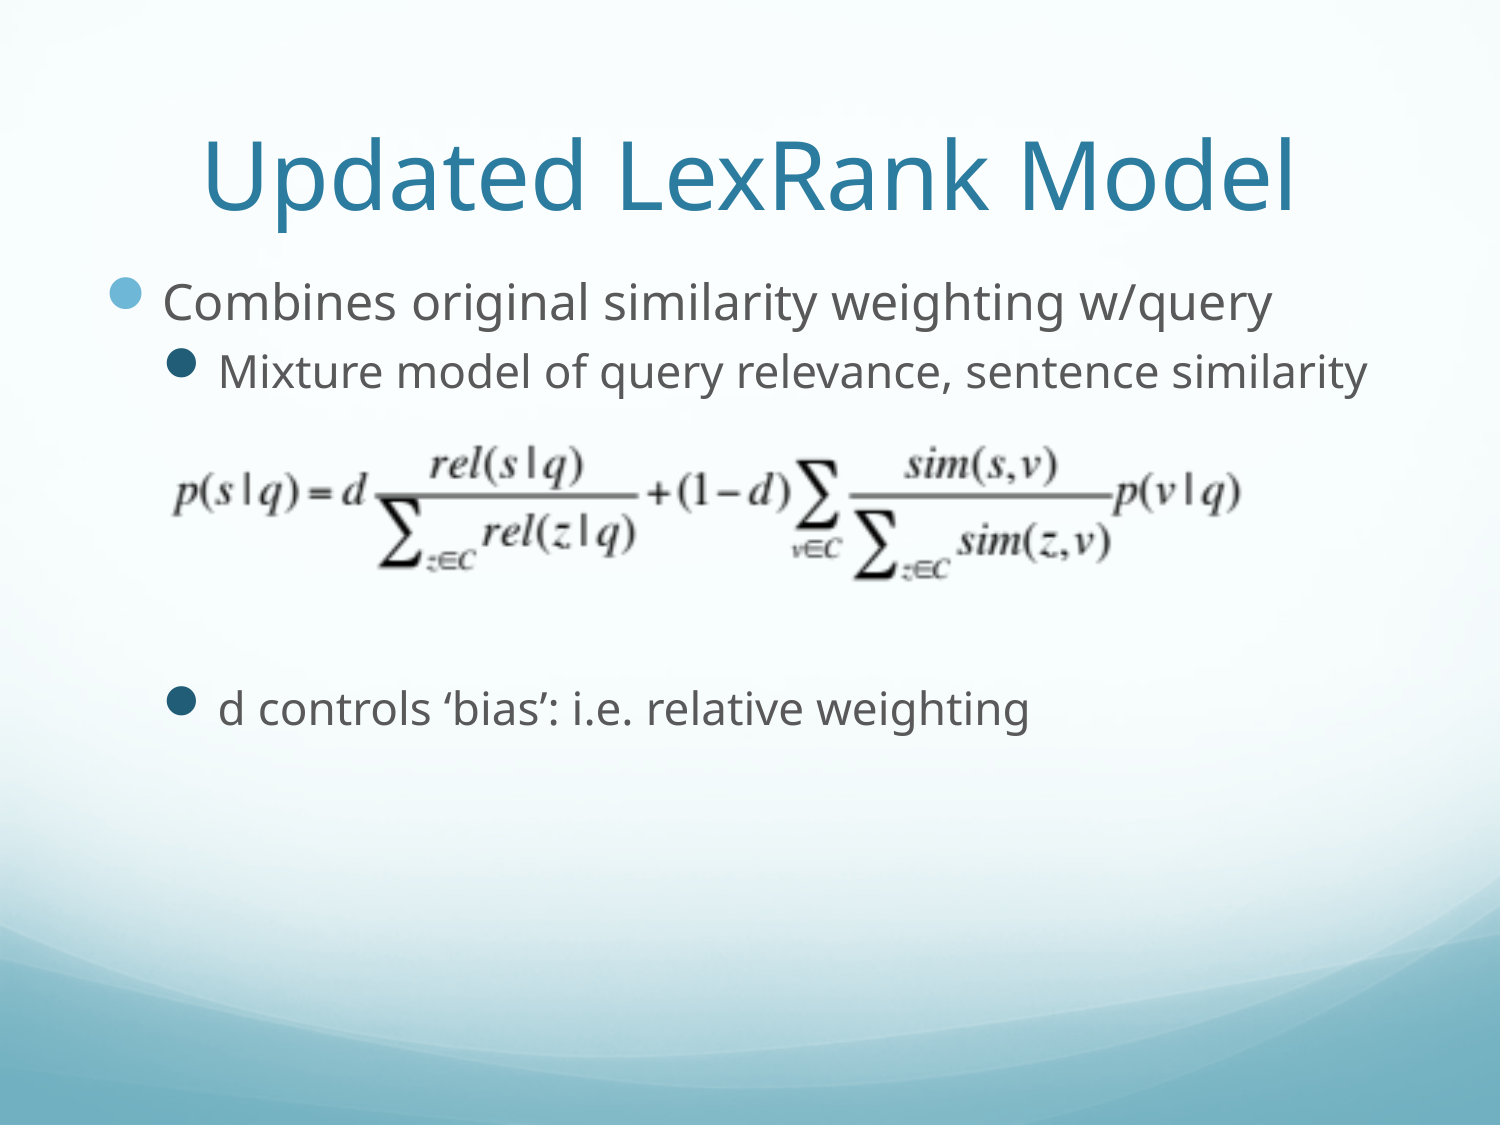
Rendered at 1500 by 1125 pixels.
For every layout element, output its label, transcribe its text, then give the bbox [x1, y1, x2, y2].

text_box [166, 432, 1248, 592]
title Updated LexRank Model [90, 17, 1410, 237]
list Combines original similarity weighting w/query Mixture model of query relevance, sentence similarity d controls ‘bias’: i.e. relative weighting [90, 262, 1410, 975]
